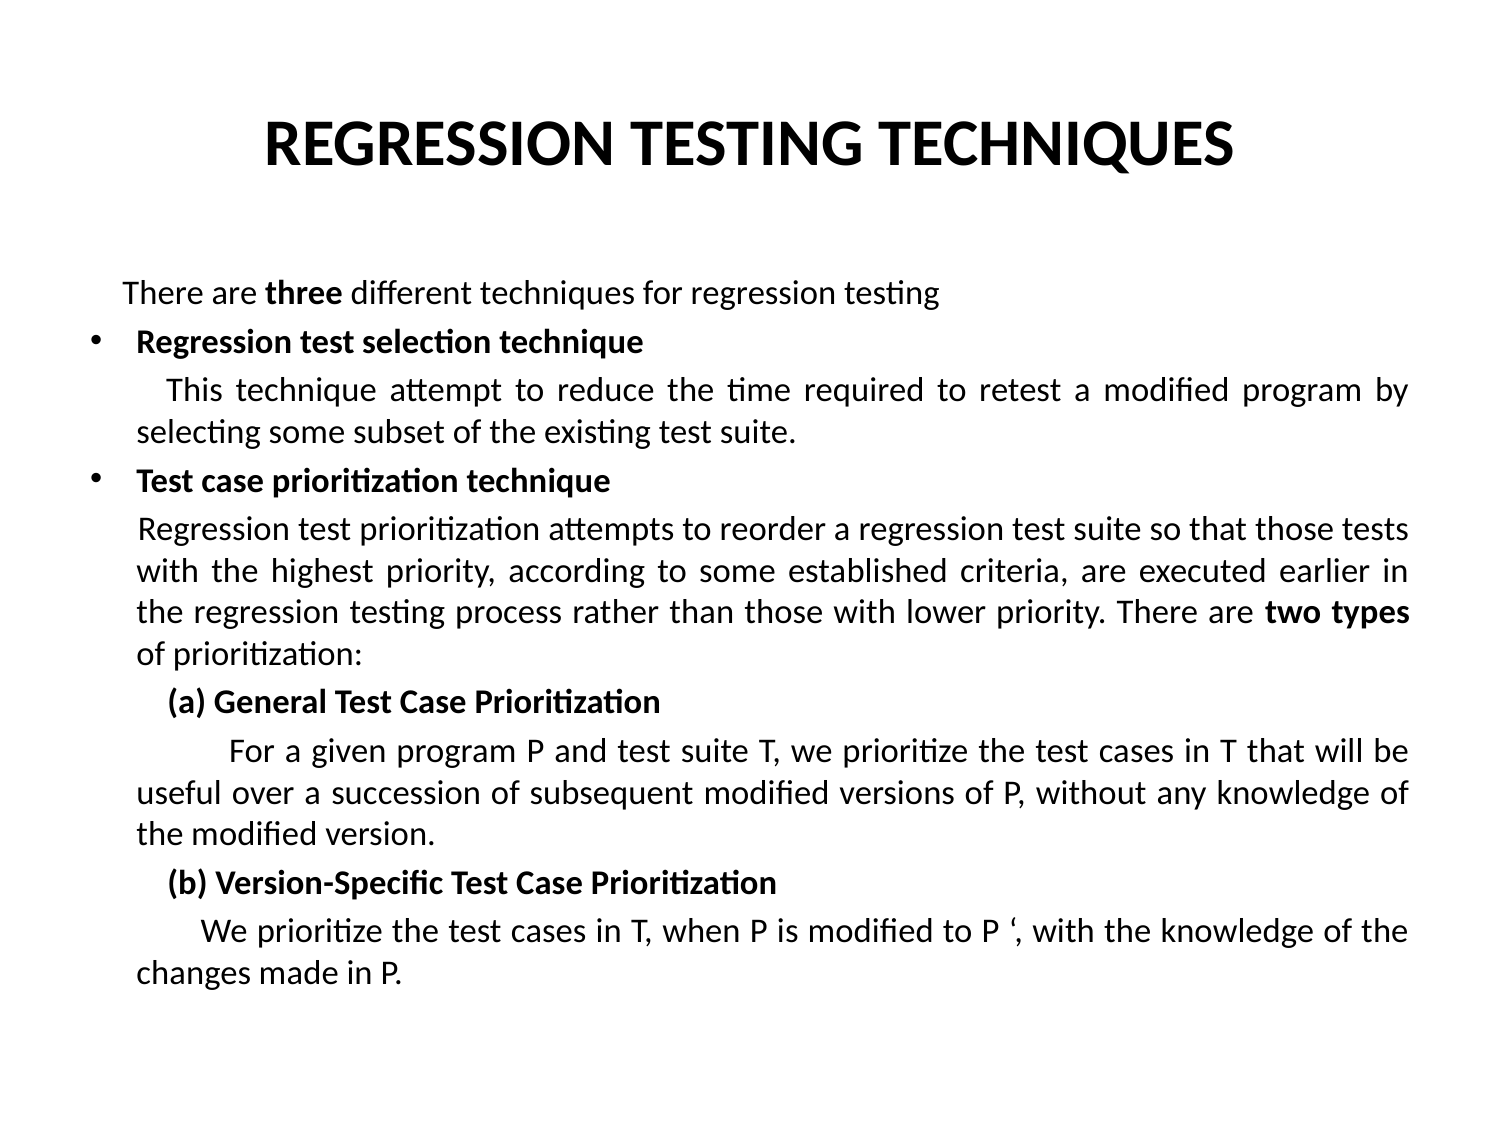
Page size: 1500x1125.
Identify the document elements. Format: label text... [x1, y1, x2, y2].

title REGRESSION TESTING TECHNIQUES [75, 45, 1425, 233]
list There are three different techniques for regression testing Regression test selection technique This technique attempt to reduce the time required to retest a modified program by selecting some subset of the existing test suite. Test case prioritization technique Regression test prioritization attempts to reorder a regression test suite so that those tests with the highest priority, according to some established criteria, are executed earlier in the regression testing process rather than those with lower priority. There are two types of prioritization: (a) General Test Case Prioritization For a given program P and test suite T, we prioritize the test cases in T that will be useful over a succession of subsequent modified versions of P, without any knowledge of the modified version. (b) Version-Specific Test Case Prioritization We prioritize the test cases in T, when P is modified to P ‘, with the knowledge of the changes made in P. [75, 262, 1425, 1005]
